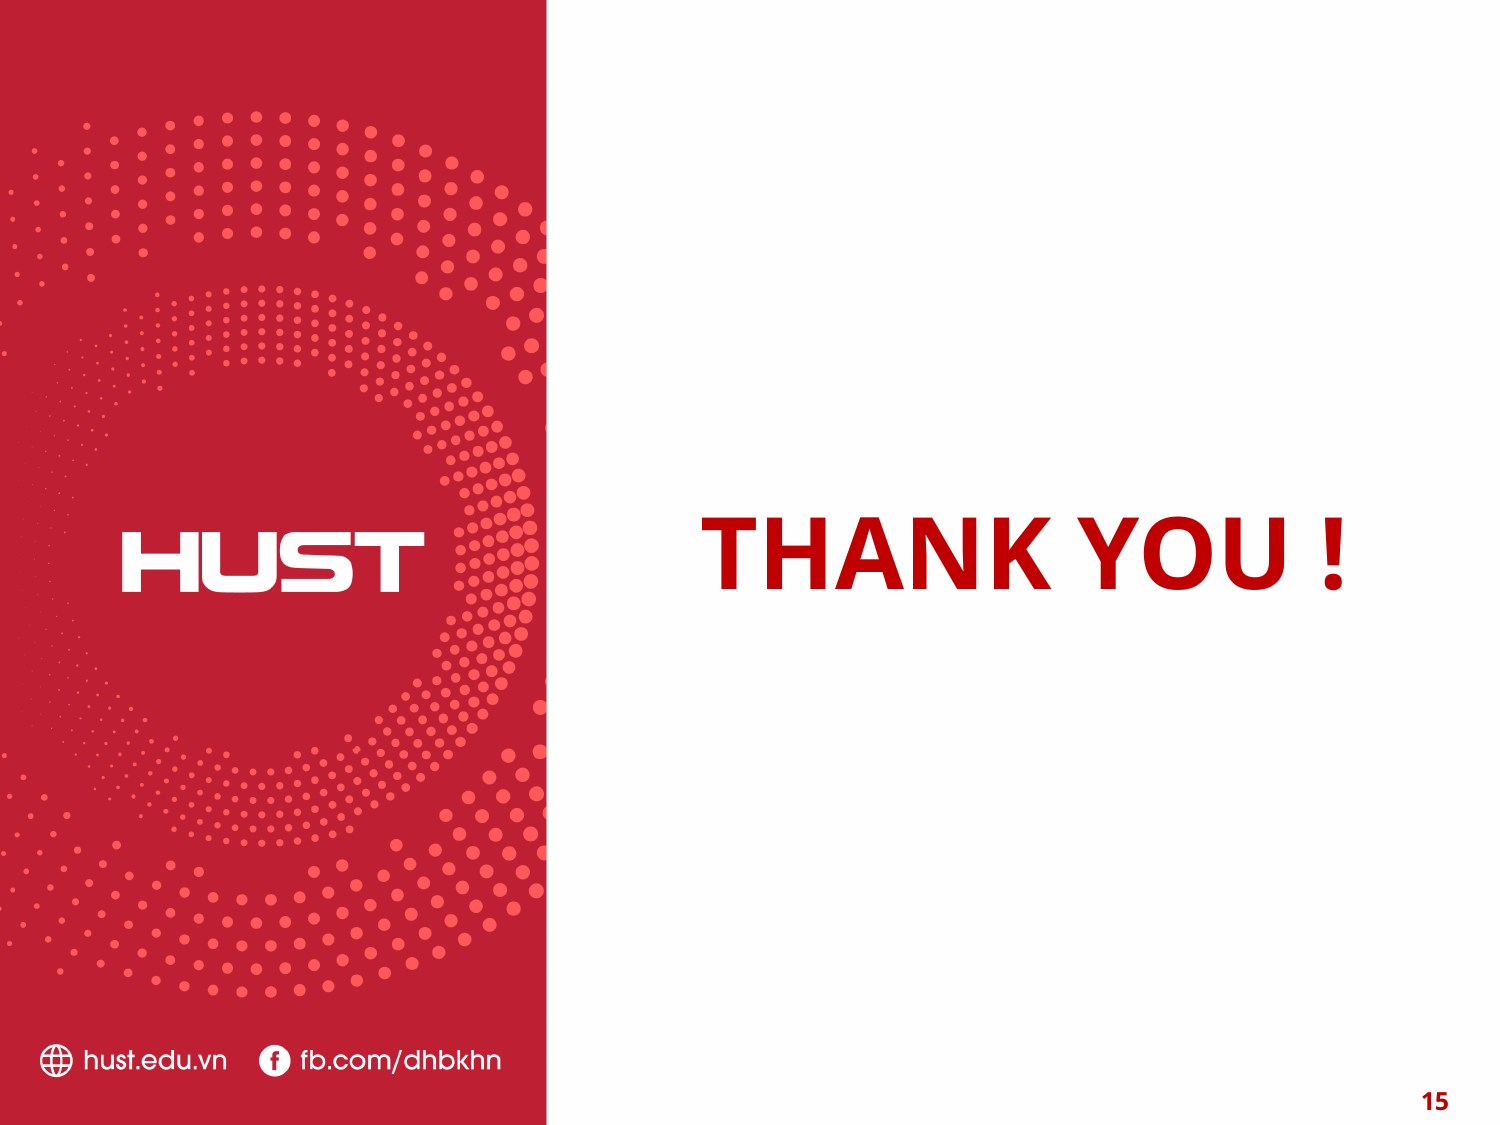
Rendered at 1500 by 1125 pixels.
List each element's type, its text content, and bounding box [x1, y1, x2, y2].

text_box THANK YOU ! [685, 495, 1375, 630]
picture [0, 0, 1500, 1125]
slide_number 15 [1126, 1078, 1464, 1125]
